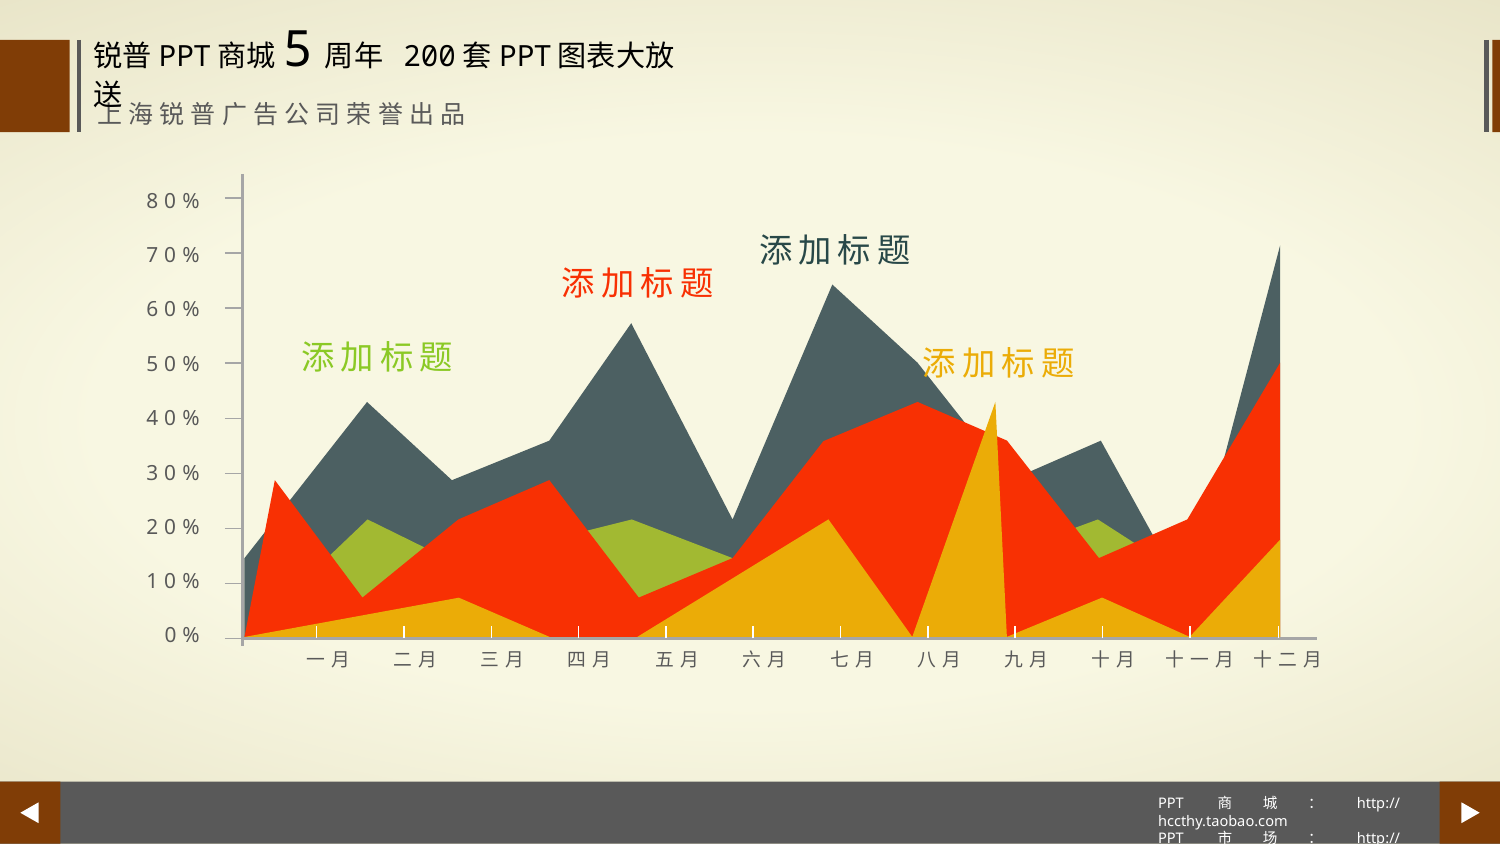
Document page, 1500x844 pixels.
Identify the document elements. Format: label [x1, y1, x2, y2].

text_box [131, 180, 215, 220]
text_box [149, 614, 215, 655]
picture [0, 0, 1500, 781]
text_box [245, 640, 1337, 678]
text_box [131, 288, 215, 329]
text_box [131, 397, 215, 438]
text_box [224, 173, 1318, 647]
text_box [131, 343, 215, 383]
text_box [131, 560, 215, 601]
text_box [131, 234, 215, 275]
text_box [131, 451, 215, 492]
text_box [131, 506, 215, 546]
